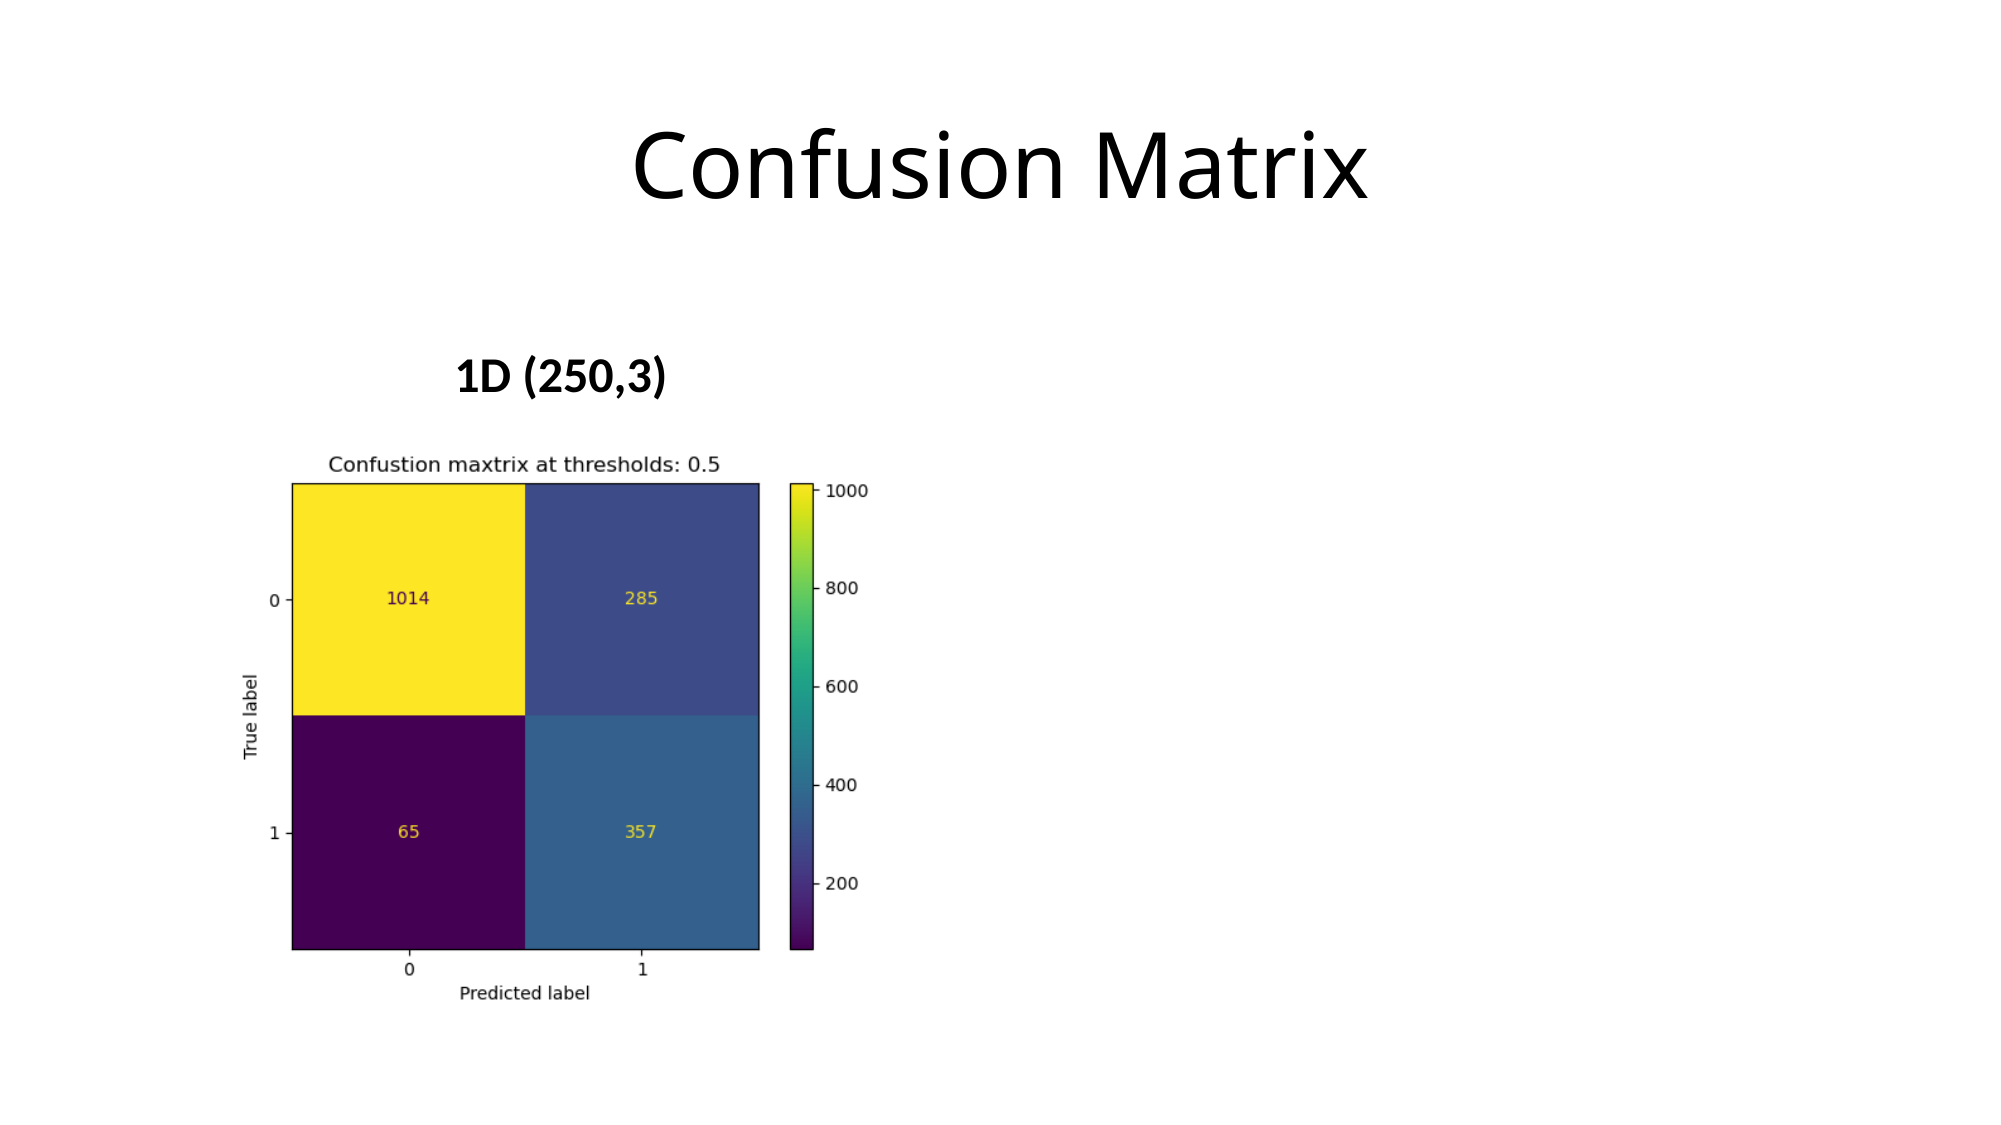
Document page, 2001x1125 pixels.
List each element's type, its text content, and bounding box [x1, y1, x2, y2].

title Confusion Matrix [137, 59, 1863, 278]
list 1D (250,3) [137, 275, 984, 411]
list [157, 410, 964, 1016]
